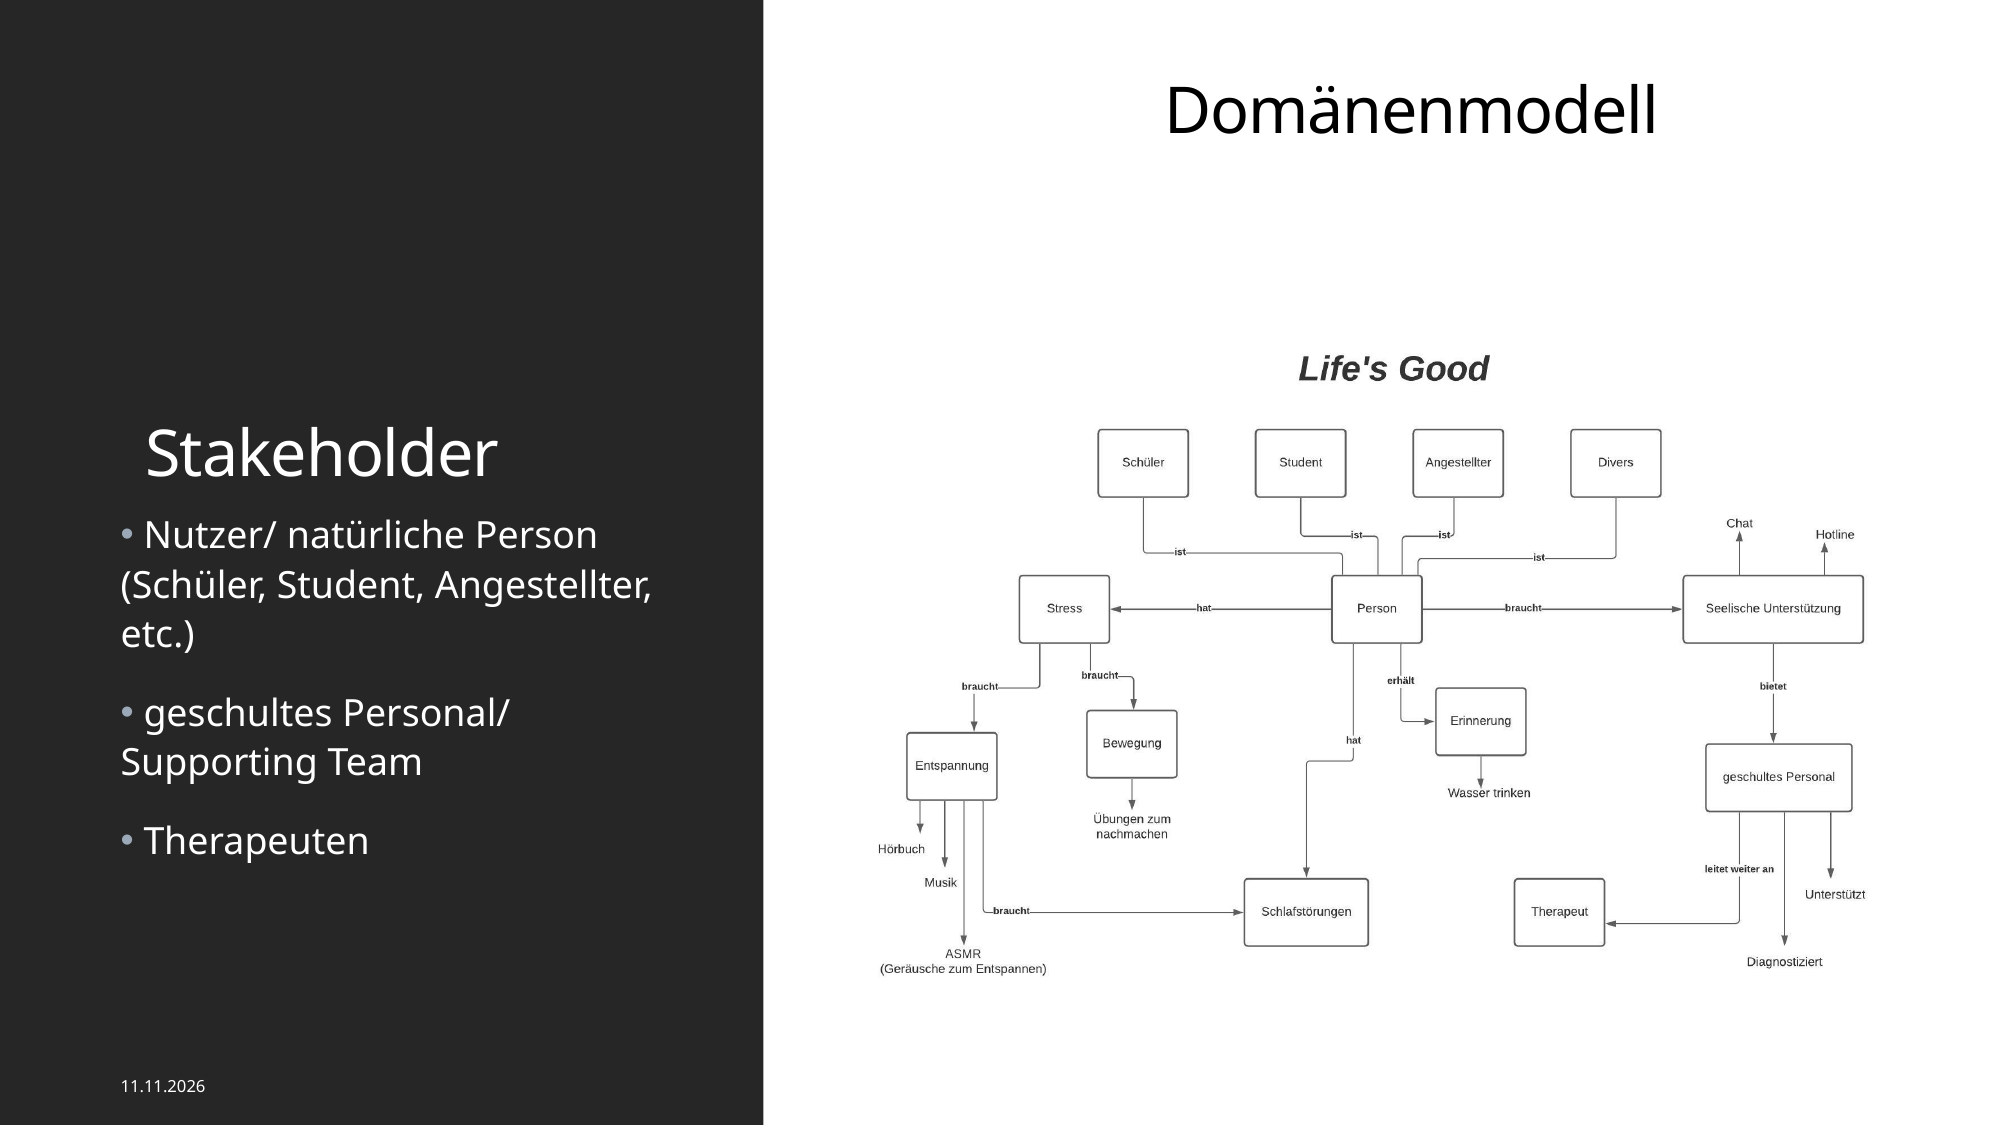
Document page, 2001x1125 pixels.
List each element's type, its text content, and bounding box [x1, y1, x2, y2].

list Nutzer/ natürliche Person (Schüler, Student, Angestellter, etc.) geschultes Personal/ Supporting Team Therapeuten [105, 499, 683, 1002]
title Domänenmodell [1149, 0, 1727, 156]
picture [828, 316, 1925, 1003]
text_box Stakeholder [130, 154, 708, 498]
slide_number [105, 1057, 683, 1118]
